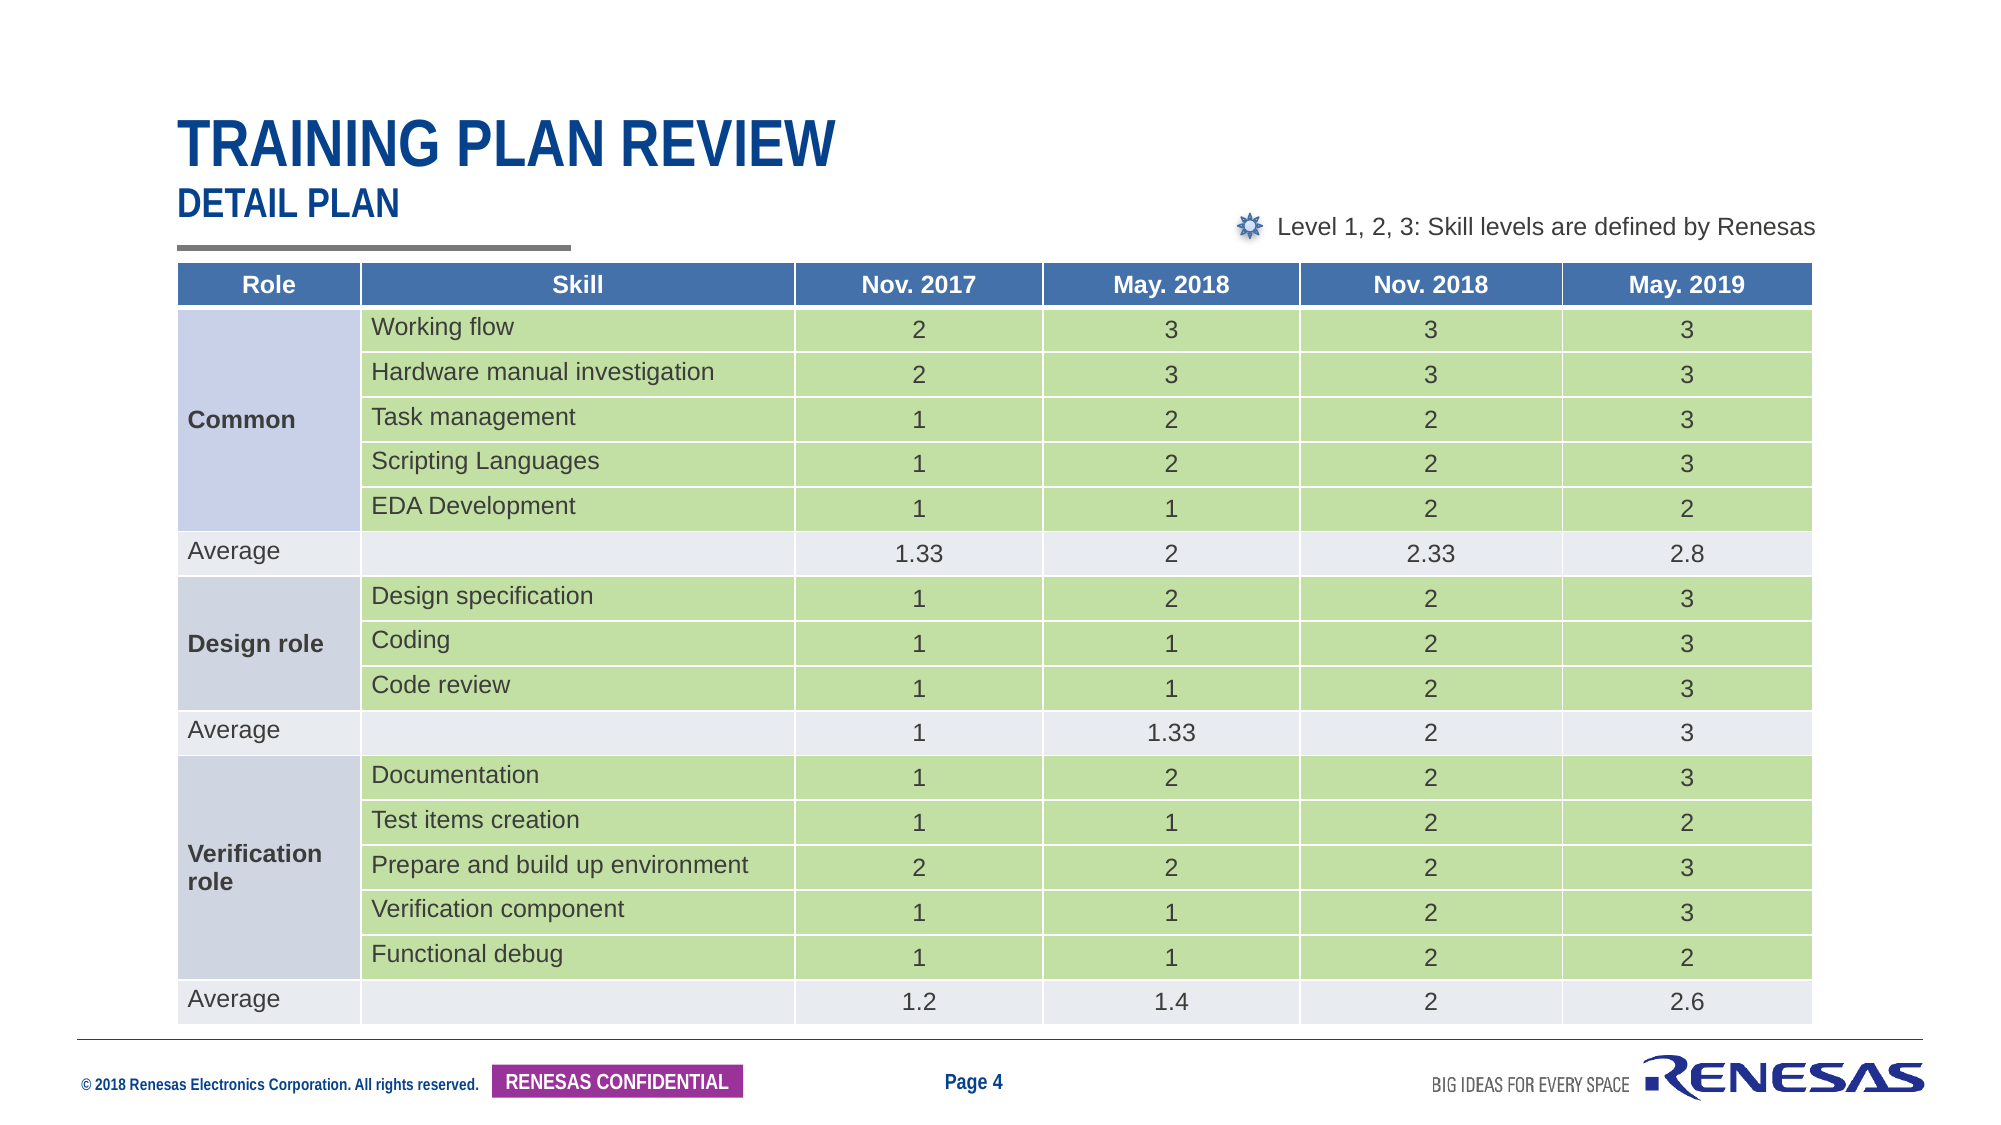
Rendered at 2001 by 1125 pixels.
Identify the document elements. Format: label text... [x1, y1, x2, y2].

table_cell 1.33 [796, 532, 1042, 575]
table_cell Test items creation [362, 801, 794, 844]
table_cell Prepare and build up environment [362, 846, 794, 889]
table_cell 2 [1044, 398, 1299, 441]
picture [1425, 1049, 1933, 1106]
table_cell 1 [796, 443, 1042, 486]
table_cell 2 [1301, 398, 1562, 441]
table_cell [362, 712, 794, 755]
table_cell 2 [796, 310, 1042, 351]
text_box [1237, 203, 1935, 250]
table_cell 3 [1563, 756, 1812, 799]
table_cell 1 [796, 756, 1042, 799]
table_cell 2 [1301, 667, 1562, 710]
table_cell 1.2 [796, 981, 1042, 1024]
table_cell Hardware manual investigation [362, 353, 794, 396]
table_cell 2 [1301, 577, 1562, 620]
table_header May. 2019 [1563, 263, 1812, 305]
table_cell 1 [1044, 488, 1299, 531]
table_cell 3 [1563, 846, 1812, 889]
table_cell 3 [1563, 622, 1812, 665]
table_cell 2 [1563, 936, 1812, 979]
table_cell 1 [796, 712, 1042, 755]
table_cell 3 [1563, 577, 1812, 620]
table_cell 1 [796, 488, 1042, 531]
table_cell 2 [1301, 891, 1562, 934]
table_cell 3 [1301, 353, 1562, 396]
table_cell 1 [796, 622, 1042, 665]
table_cell 2 [1044, 756, 1299, 799]
table_cell Verification component [362, 891, 794, 934]
table_cell EDA Development [362, 488, 794, 531]
table_cell 3 [1563, 712, 1812, 755]
table_cell 3 [1563, 353, 1812, 396]
table_cell Code review [362, 667, 794, 710]
table_cell 3 [1563, 310, 1812, 351]
table_cell 2 [1563, 488, 1812, 531]
table_cell 2.8 [1563, 532, 1812, 575]
table_cell Documentation [362, 756, 794, 799]
table_cell Average [178, 981, 360, 1024]
table_cell 2 [1301, 936, 1562, 979]
table_cell 2 [1563, 801, 1812, 844]
table_cell 1 [796, 577, 1042, 620]
table_cell 2 [1301, 981, 1562, 1024]
table_cell 2 [1301, 756, 1562, 799]
table_cell [362, 532, 794, 575]
table_cell 2 [1301, 801, 1562, 844]
table_cell 1 [1044, 667, 1299, 710]
table_cell 1 [796, 398, 1042, 441]
title TRAINING PLAN review DETAIL PLAN [177, 108, 1654, 227]
table_cell 1 [796, 891, 1042, 934]
table_cell 1 [1044, 891, 1299, 934]
table_cell Verification role [178, 756, 360, 979]
table_header Nov. 2017 [796, 263, 1042, 305]
table_cell 2 [1301, 622, 1562, 665]
table_cell 2 [1044, 577, 1299, 620]
table_cell Functional debug [362, 936, 794, 979]
table_cell 3 [1563, 443, 1812, 486]
table_cell Average [178, 532, 360, 575]
table_cell 3 [1563, 398, 1812, 441]
table_cell Coding [362, 622, 794, 665]
table_cell Average [178, 712, 360, 755]
table_cell 2 [1044, 443, 1299, 486]
table_cell 2.6 [1563, 981, 1812, 1024]
table_header Role [178, 263, 360, 305]
table_cell 2 [1301, 846, 1562, 889]
table_header May. 2018 [1044, 263, 1299, 305]
table_cell 3 [1044, 310, 1299, 351]
table_cell Common [178, 310, 360, 531]
table_cell [362, 981, 794, 1024]
table_cell 2 [1301, 443, 1562, 486]
table_cell 2.33 [1301, 532, 1562, 575]
table_cell 3 [1563, 891, 1812, 934]
table_cell Design role [178, 577, 360, 710]
table_cell 2 [796, 846, 1042, 889]
table_cell Working flow [362, 310, 794, 351]
table_header Skill [362, 263, 794, 305]
table_cell Scripting Languages [362, 443, 794, 486]
table_cell 3 [1044, 353, 1299, 396]
table_cell Task management [362, 398, 794, 441]
table_cell 2 [1301, 488, 1562, 531]
table_cell 3 [1301, 310, 1562, 351]
table_cell 1 [796, 667, 1042, 710]
table_cell 1 [796, 801, 1042, 844]
table_header Nov. 2018 [1301, 263, 1562, 305]
table_cell 1 [1044, 936, 1299, 979]
table_cell 1 [1044, 622, 1299, 665]
table_cell 1.4 [1044, 981, 1299, 1024]
table_cell 1 [1044, 801, 1299, 844]
table_cell 2 [796, 353, 1042, 396]
table_cell 1 [796, 936, 1042, 979]
table_cell 3 [1563, 667, 1812, 710]
table_cell 2 [1044, 532, 1299, 575]
table_cell 1.33 [1044, 712, 1299, 755]
table_cell 2 [1044, 846, 1299, 889]
slide_number Page 4 [944, 1067, 1056, 1095]
table_cell Design specification [362, 577, 794, 620]
table_cell 2 [1301, 712, 1562, 755]
